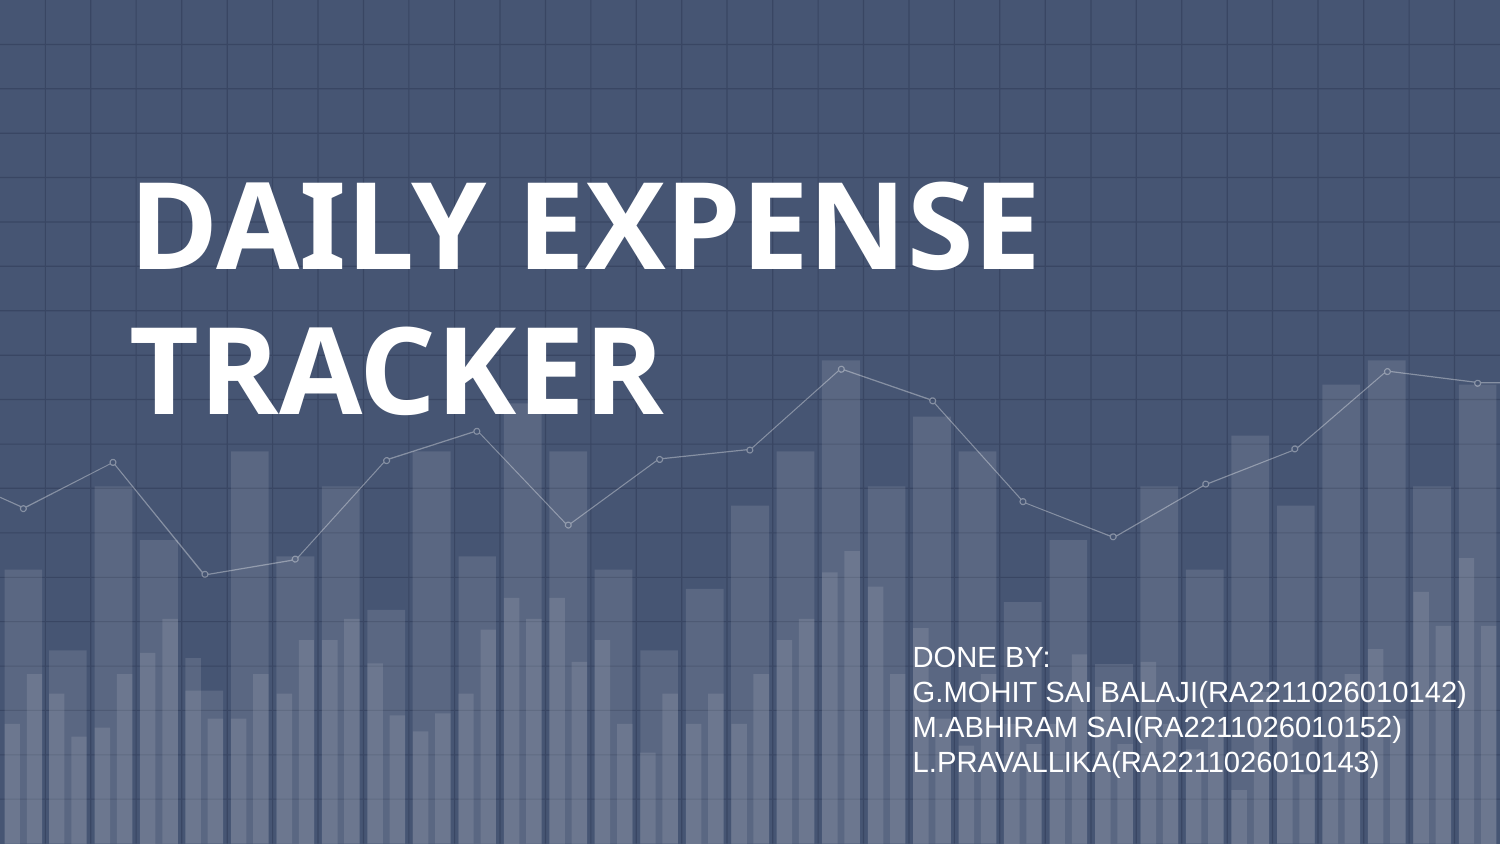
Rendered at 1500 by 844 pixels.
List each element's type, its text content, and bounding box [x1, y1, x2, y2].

title DAILY EXPENSE TRACKER [114, 134, 1383, 476]
text_box DONE BY: G.MOHIT SAI BALAJI(RA2211026010142) M.ABHIRAM SAI(RA2211026010152) L.PRAVALLIKA(RA2211026010143) [897, 631, 1500, 786]
